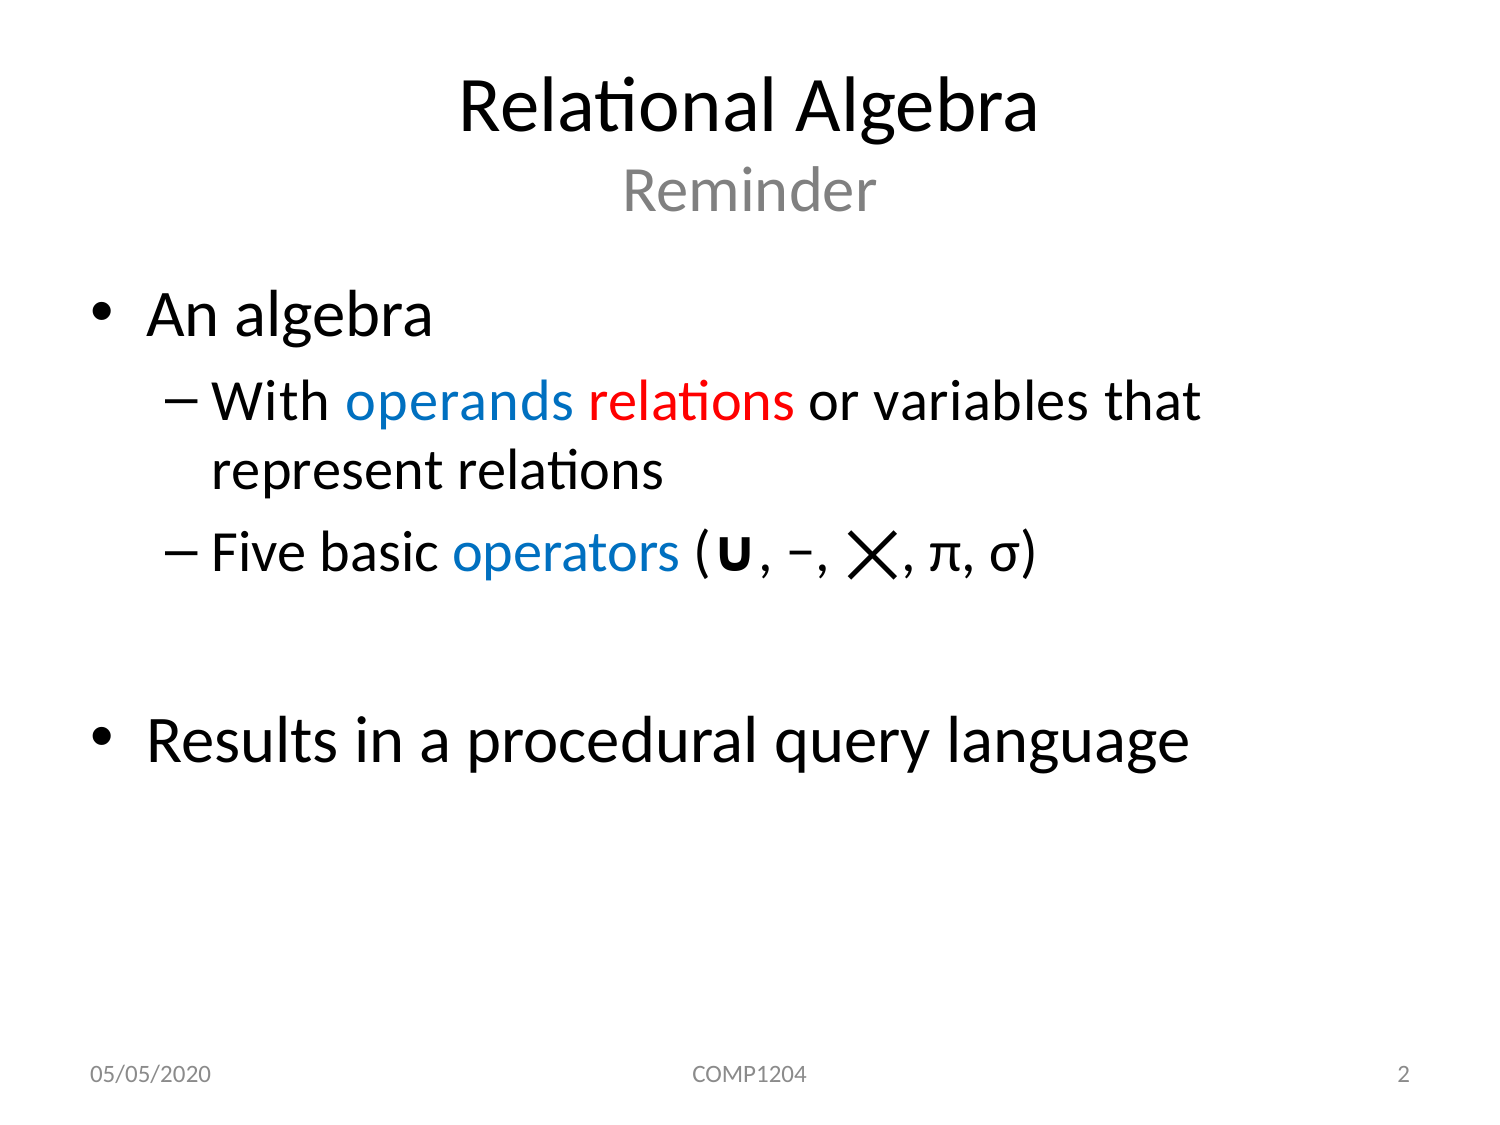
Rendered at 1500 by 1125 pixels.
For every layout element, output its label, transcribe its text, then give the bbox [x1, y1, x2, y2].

list An algebra With operands relations or variables that represent relations Five basic operators (∪, −, ⨉, π, σ) Results in a procedural query language [75, 262, 1425, 1005]
footer COMP1204 [512, 1042, 988, 1103]
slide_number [75, 1042, 425, 1103]
title Relational Algebra Reminder [75, 45, 1425, 233]
slide_number 2 [1074, 1042, 1425, 1103]
